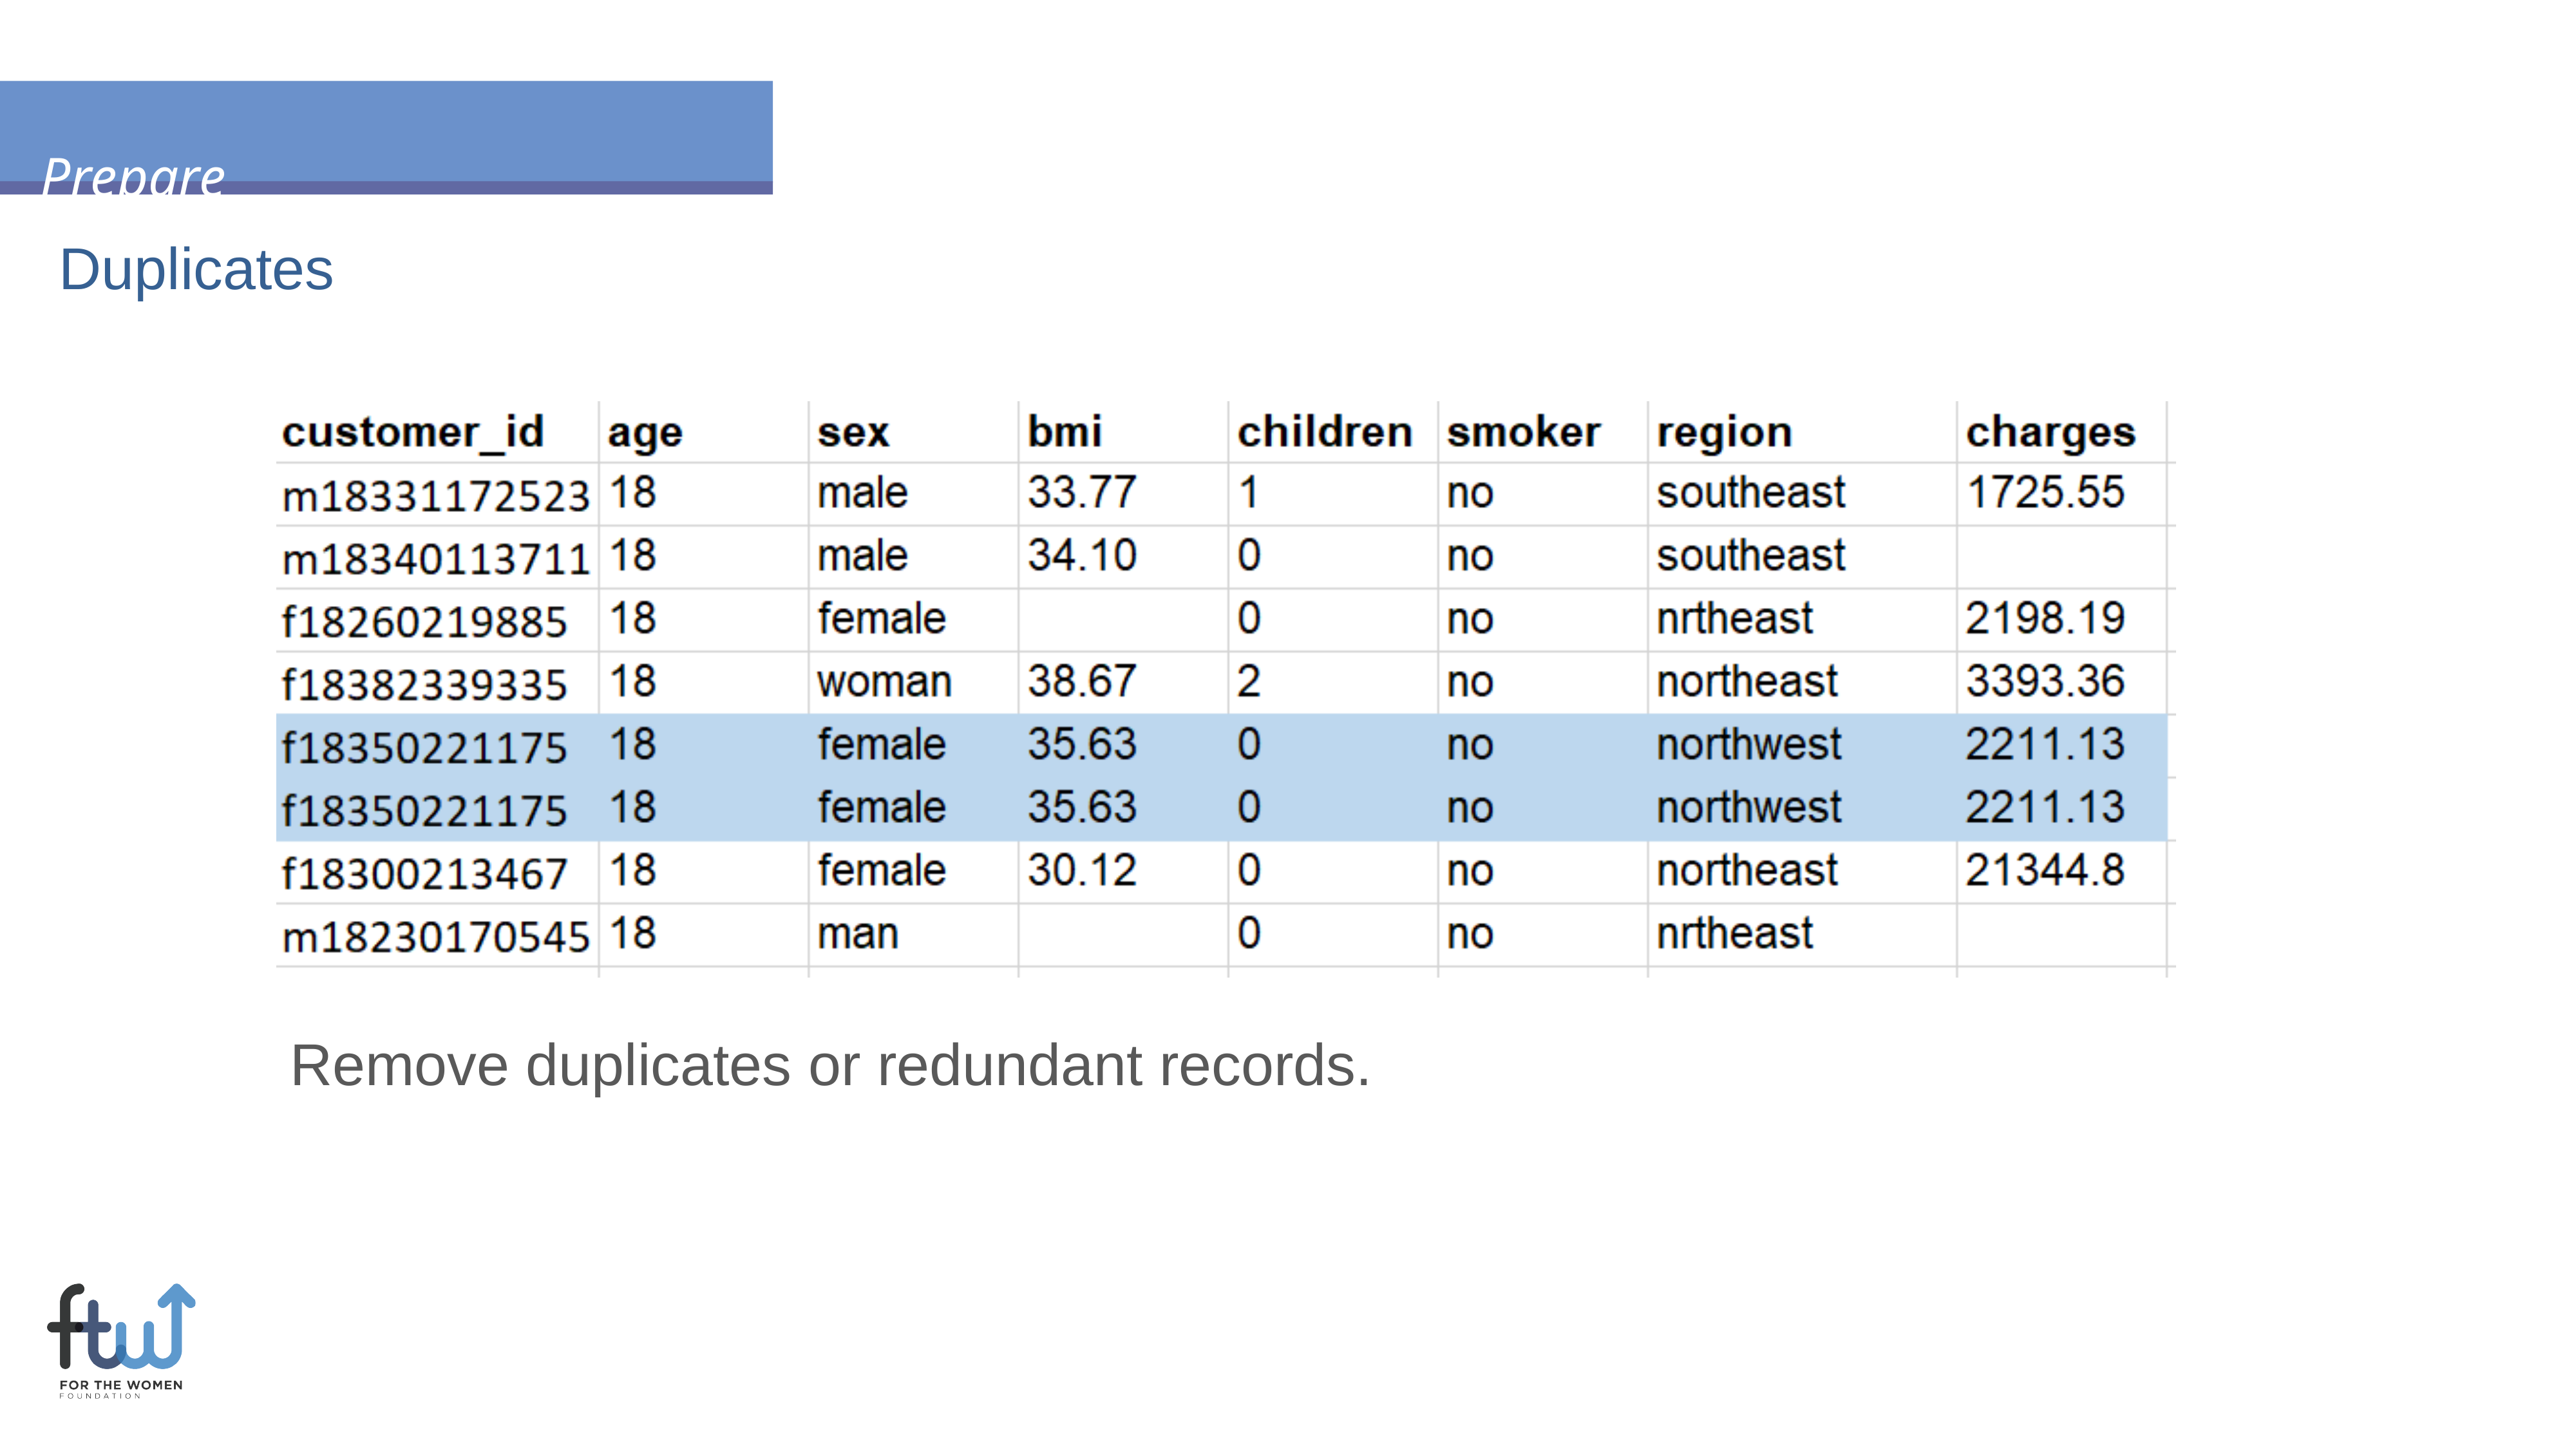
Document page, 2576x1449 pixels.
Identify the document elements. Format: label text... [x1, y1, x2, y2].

text_box Remove duplicates or redundant records. [276, 1020, 1396, 1103]
picture [276, 401, 2176, 978]
text_box [47, 1283, 196, 1399]
text_box Duplicates [47, 224, 992, 307]
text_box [0, 80, 773, 195]
